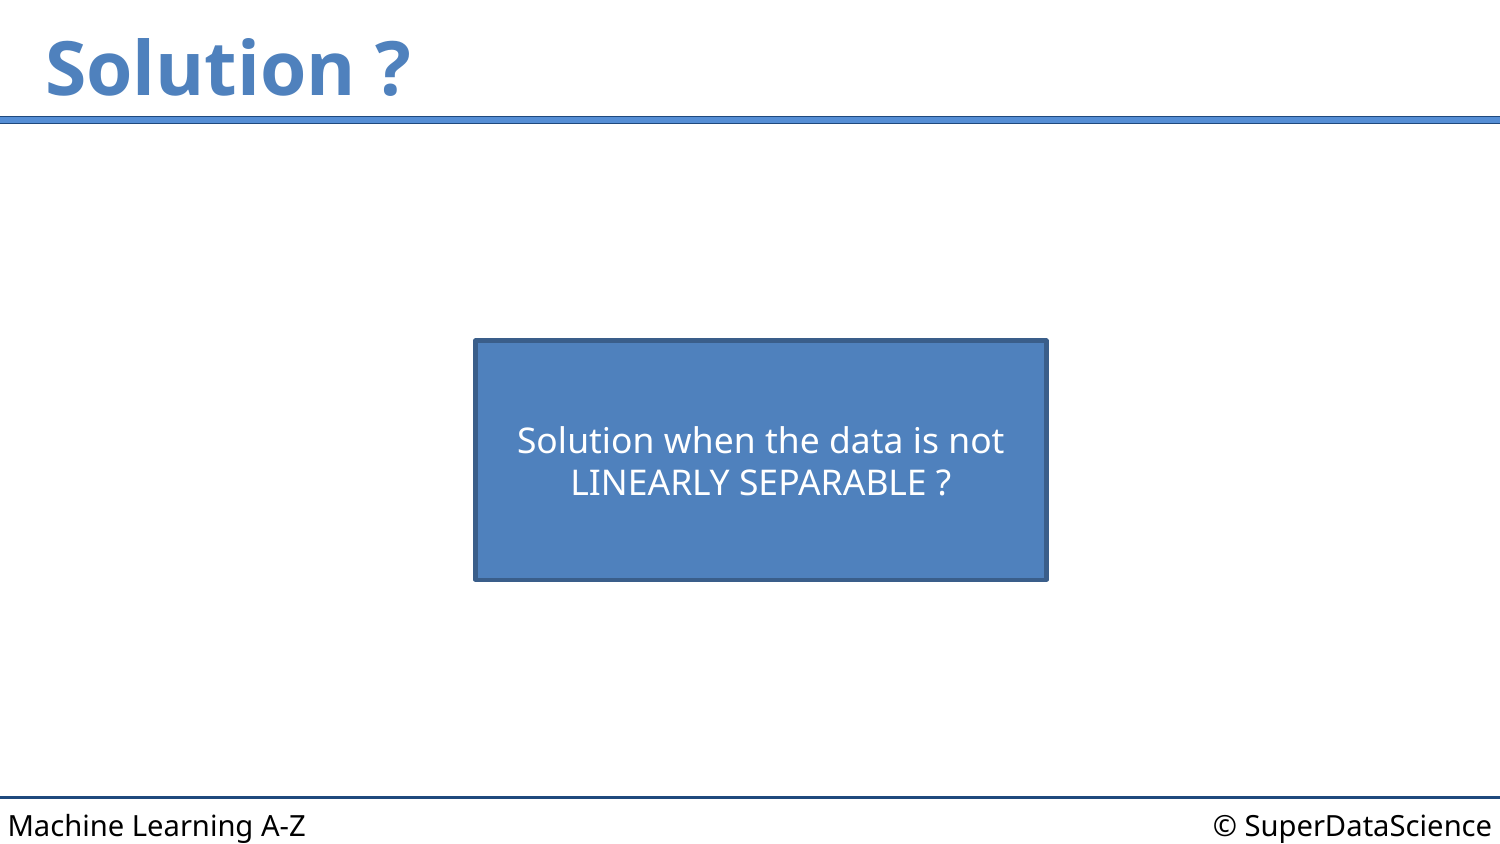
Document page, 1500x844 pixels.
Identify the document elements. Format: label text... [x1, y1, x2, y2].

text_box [475, 340, 1047, 580]
title Solution ? [36, 11, 1486, 135]
